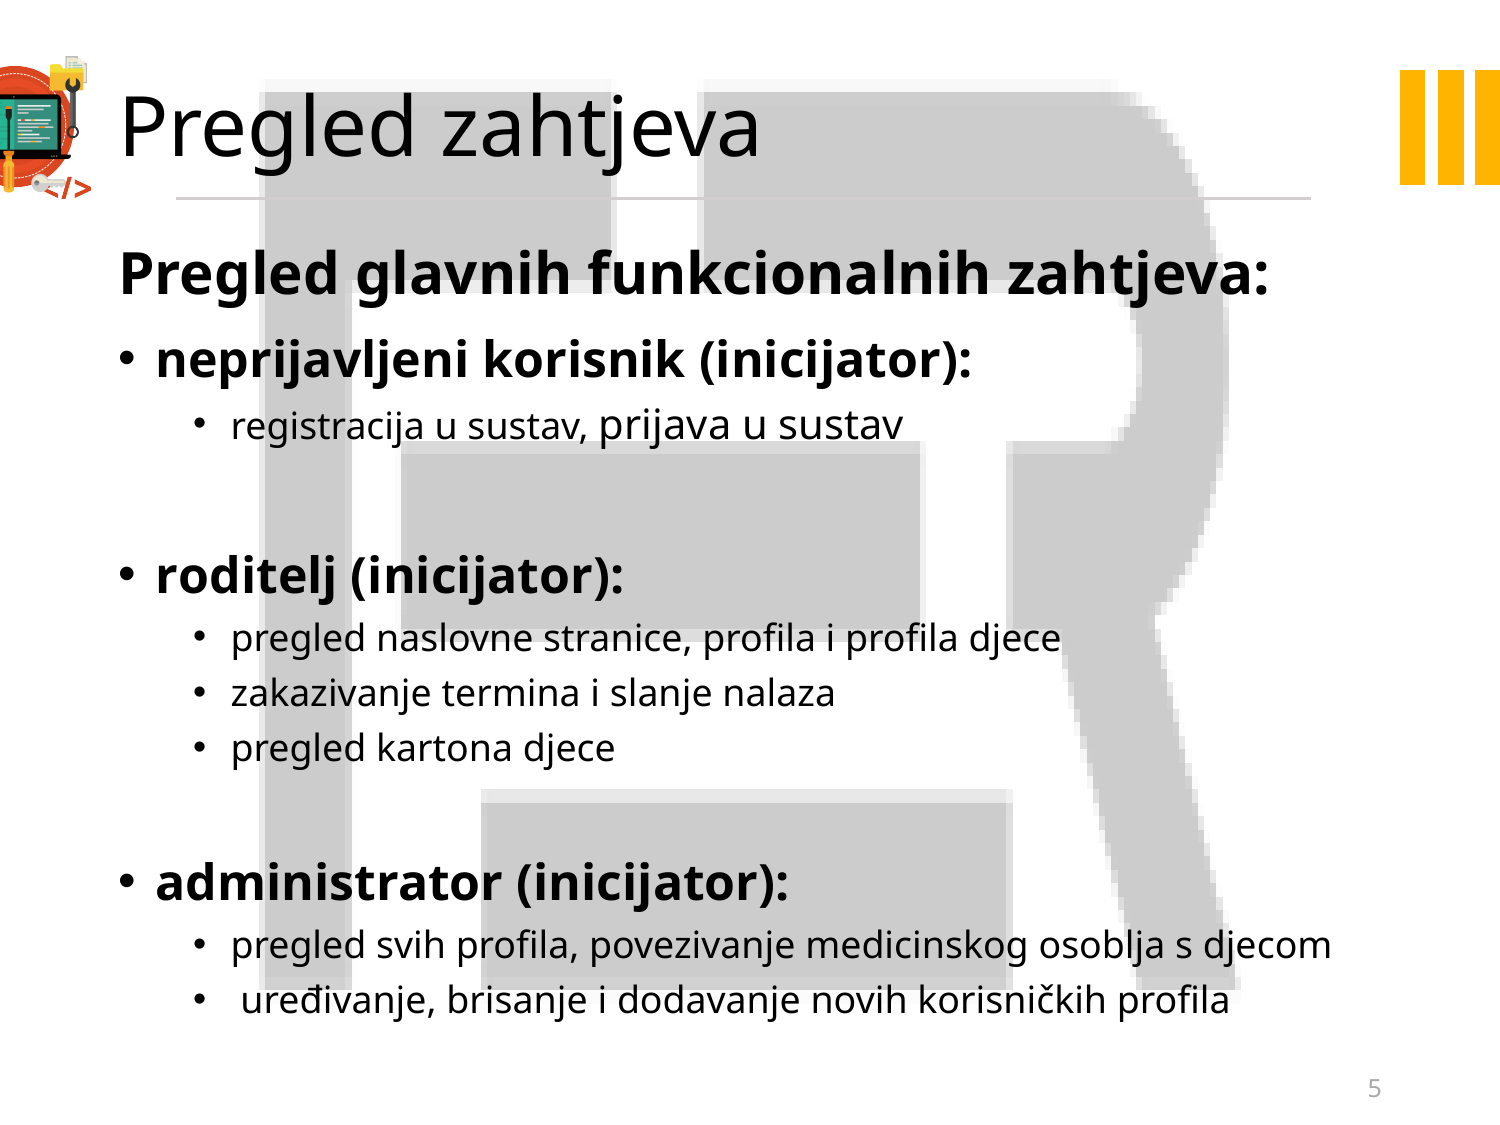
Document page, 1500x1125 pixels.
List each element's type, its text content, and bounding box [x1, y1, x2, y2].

list Pregled glavnih funkcionalnih zahtjeva: neprijavljeni korisnik (inicijator): registracija u sustav, prijava u sustav roditelj (inicijator): pregled naslovne stranice, profila i profila djece zakazivanje termina i slanje nalaza pregled kartona djece administrator (inicijator): pregled svih profila, povezivanje medicinskog osoblja s djecom uređivanje, brisanje i dodavanje novih korisničkih profila [103, 228, 1397, 1038]
slide_number 5 [1310, 1065, 1397, 1125]
title Pregled zahtjeva [103, 59, 1397, 199]
picture [0, 56, 91, 199]
